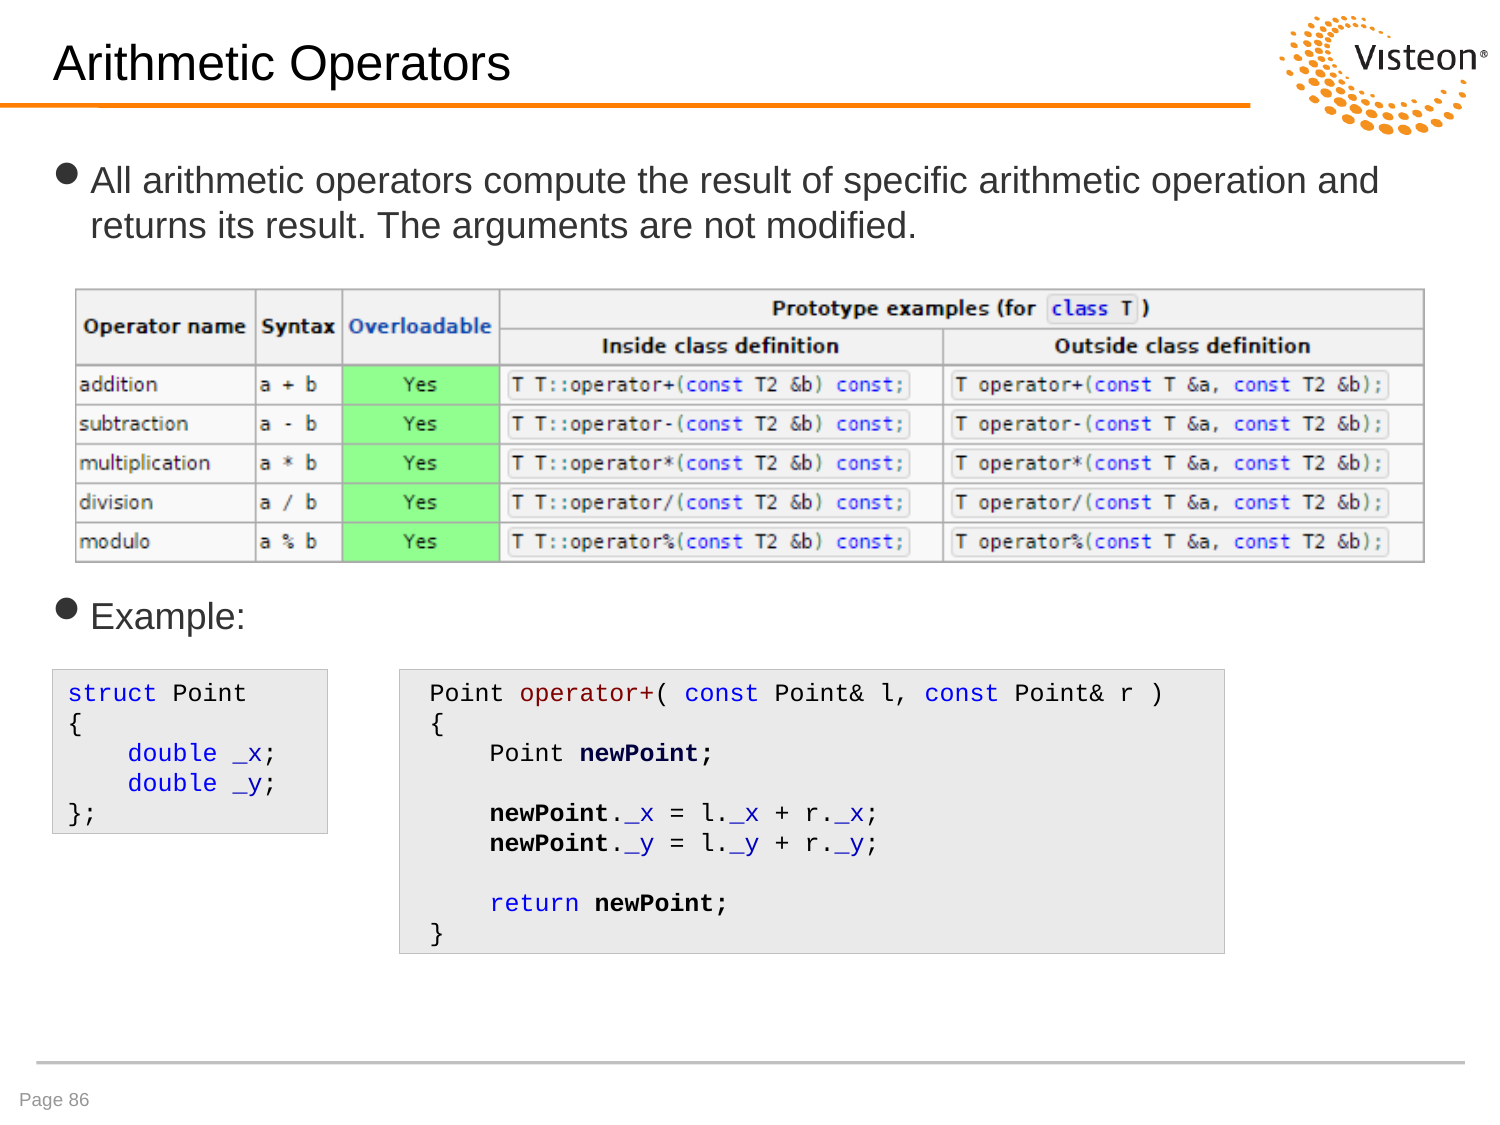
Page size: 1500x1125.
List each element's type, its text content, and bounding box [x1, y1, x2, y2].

text_box Point operator+( const Point& l, const Point& r ) { Point newPoint; newPoint._x = l._x + r._x; newPoint._y = l._y + r._y; return newPoint; } [399, 669, 1225, 954]
text_box Example: [52, 591, 1448, 723]
slide_number Page 86 [4, 1079, 185, 1125]
title Arithmetic Operators [52, 20, 1251, 91]
text_box struct Point { double _x; double _y; }; [52, 669, 328, 834]
list All arithmetic operators compute the result of specific arithmetic operation and returns its result. The arguments are not modified. [52, 155, 1448, 287]
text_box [74, 287, 1426, 563]
picture [1275, 6, 1492, 145]
